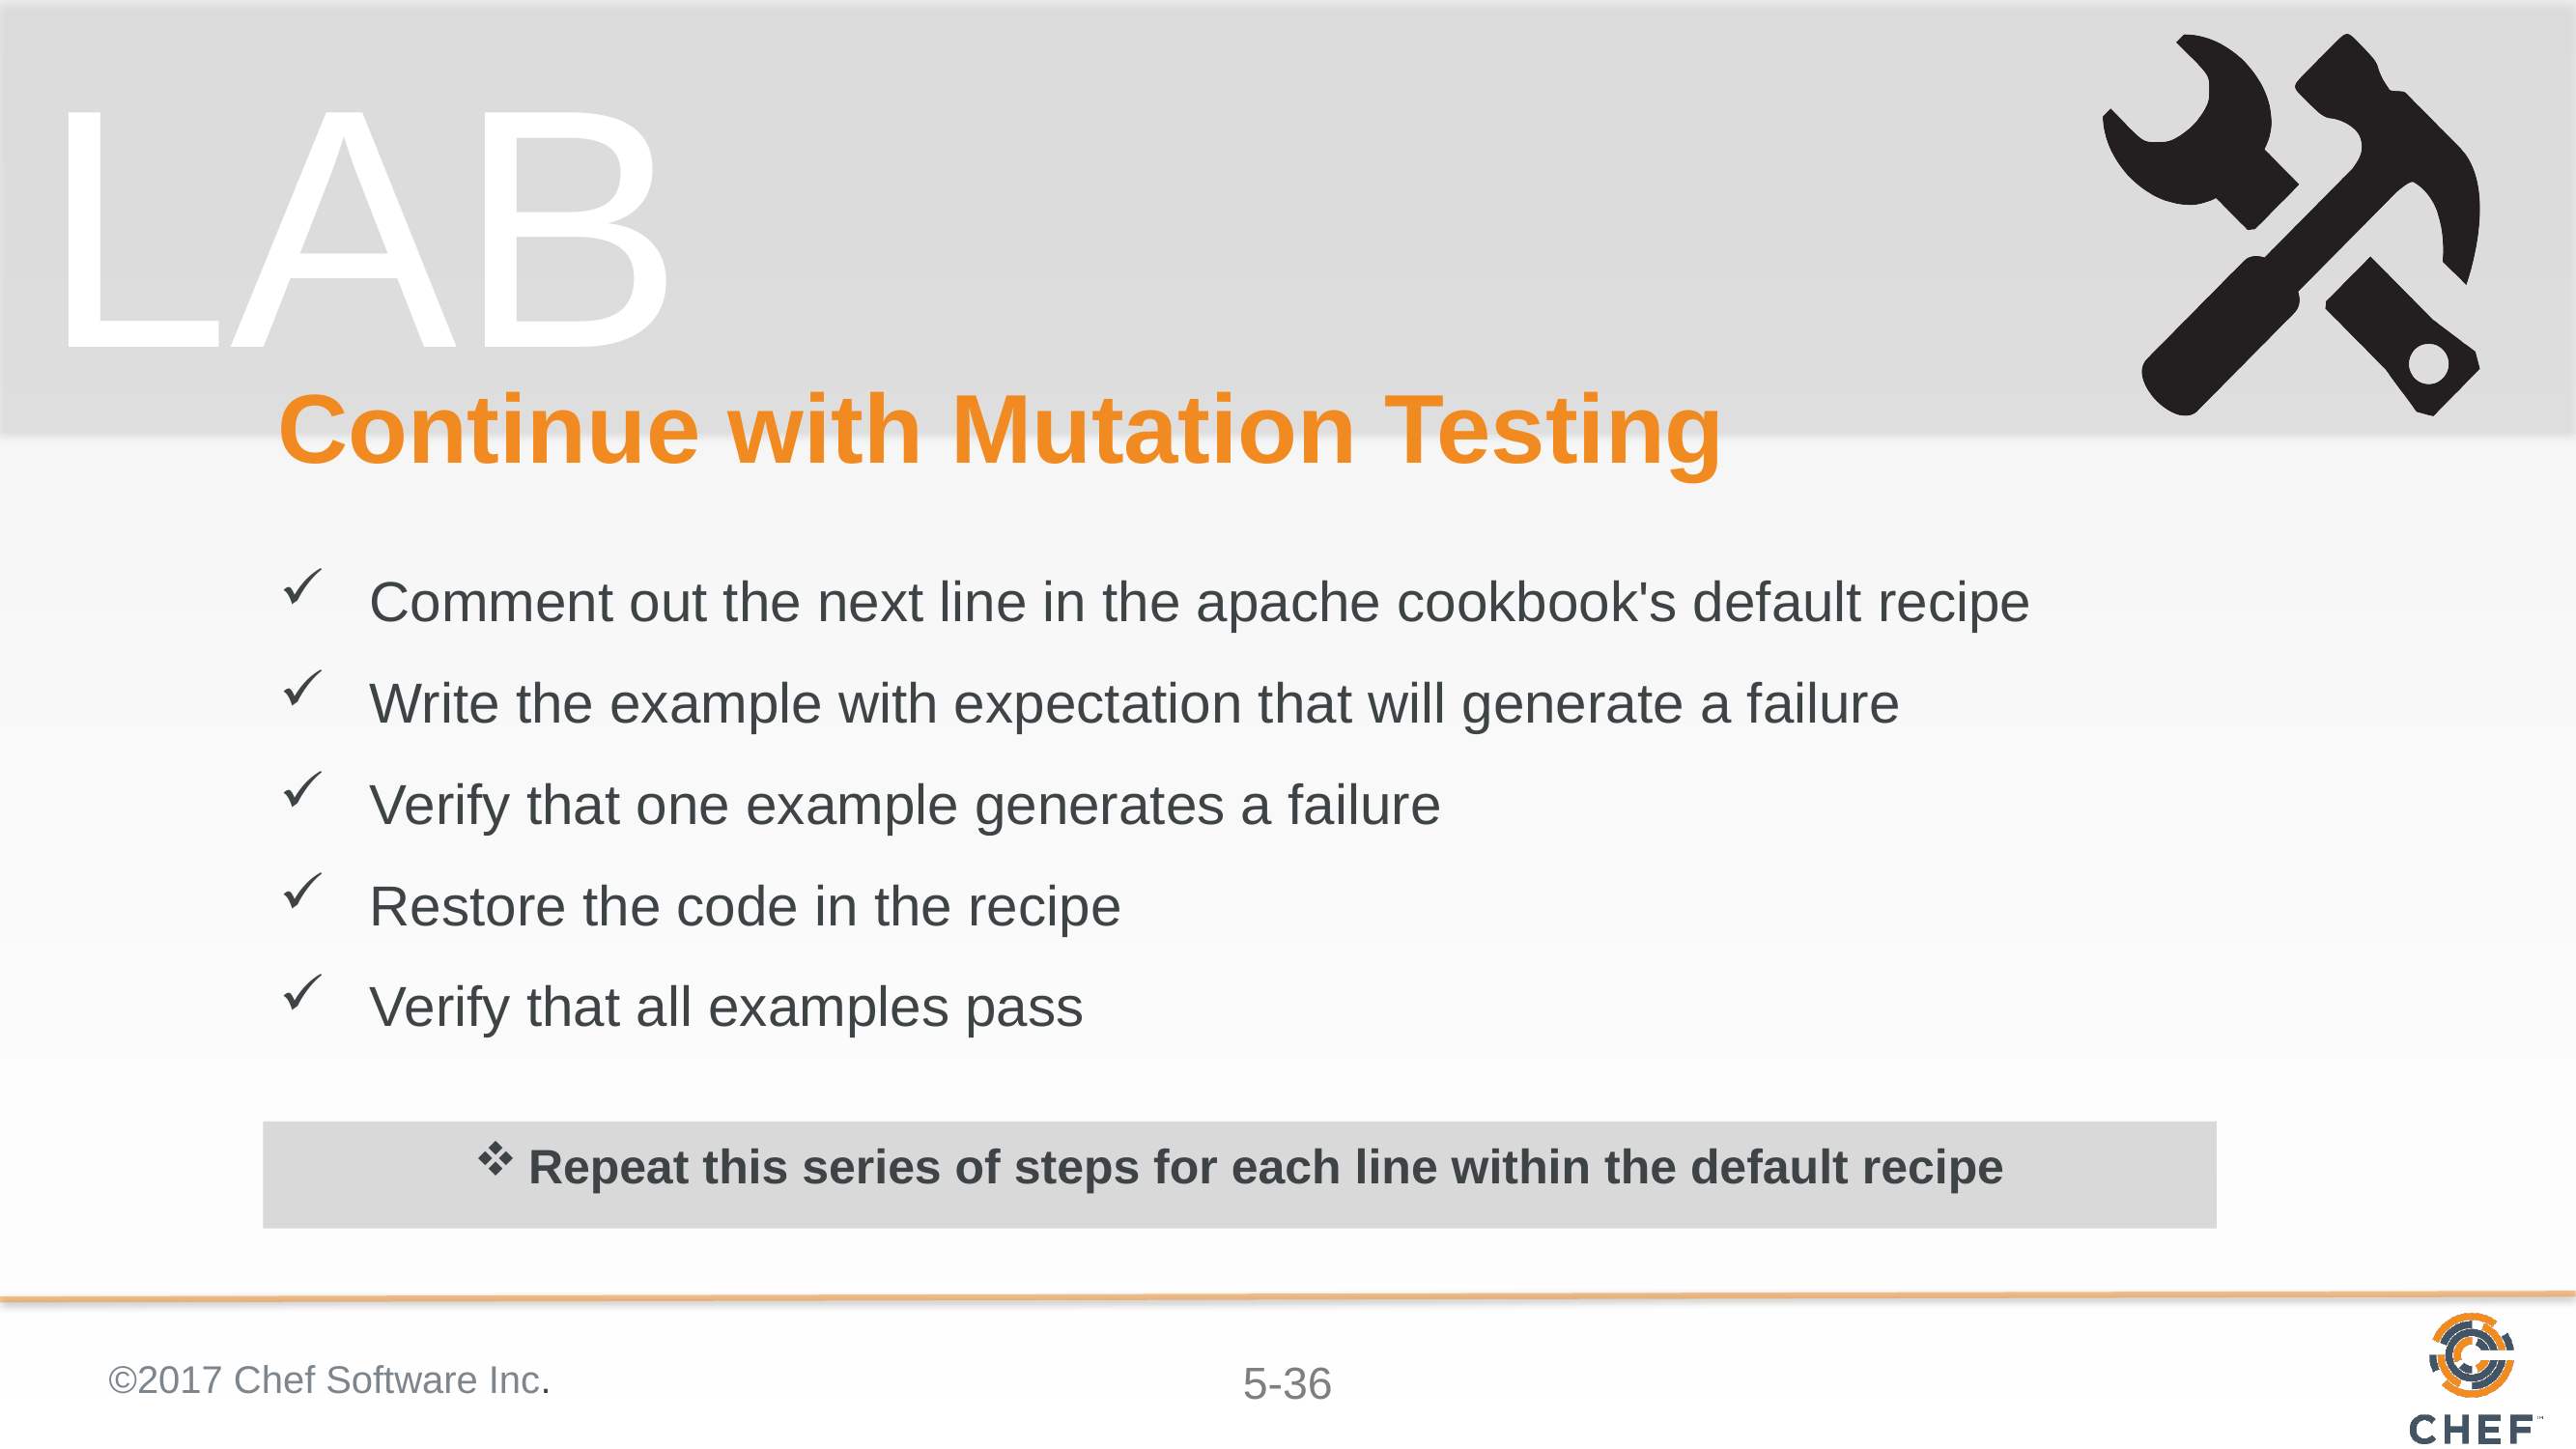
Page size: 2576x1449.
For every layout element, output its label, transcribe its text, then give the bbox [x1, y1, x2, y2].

text_box Repeat this series of steps for each line within the default recipe [263, 1121, 2217, 1229]
picture [2399, 1297, 2551, 1449]
subtitle Comment out the next line in the apache cookbook's default recipe Write the example with expectation that will generate a failure Verify that one example generates a failure Restore the code in the recipe Verify that all examples pass [265, 516, 2217, 1047]
picture [2103, 34, 2485, 416]
title Continue with Mutation Testing [263, 363, 2218, 499]
